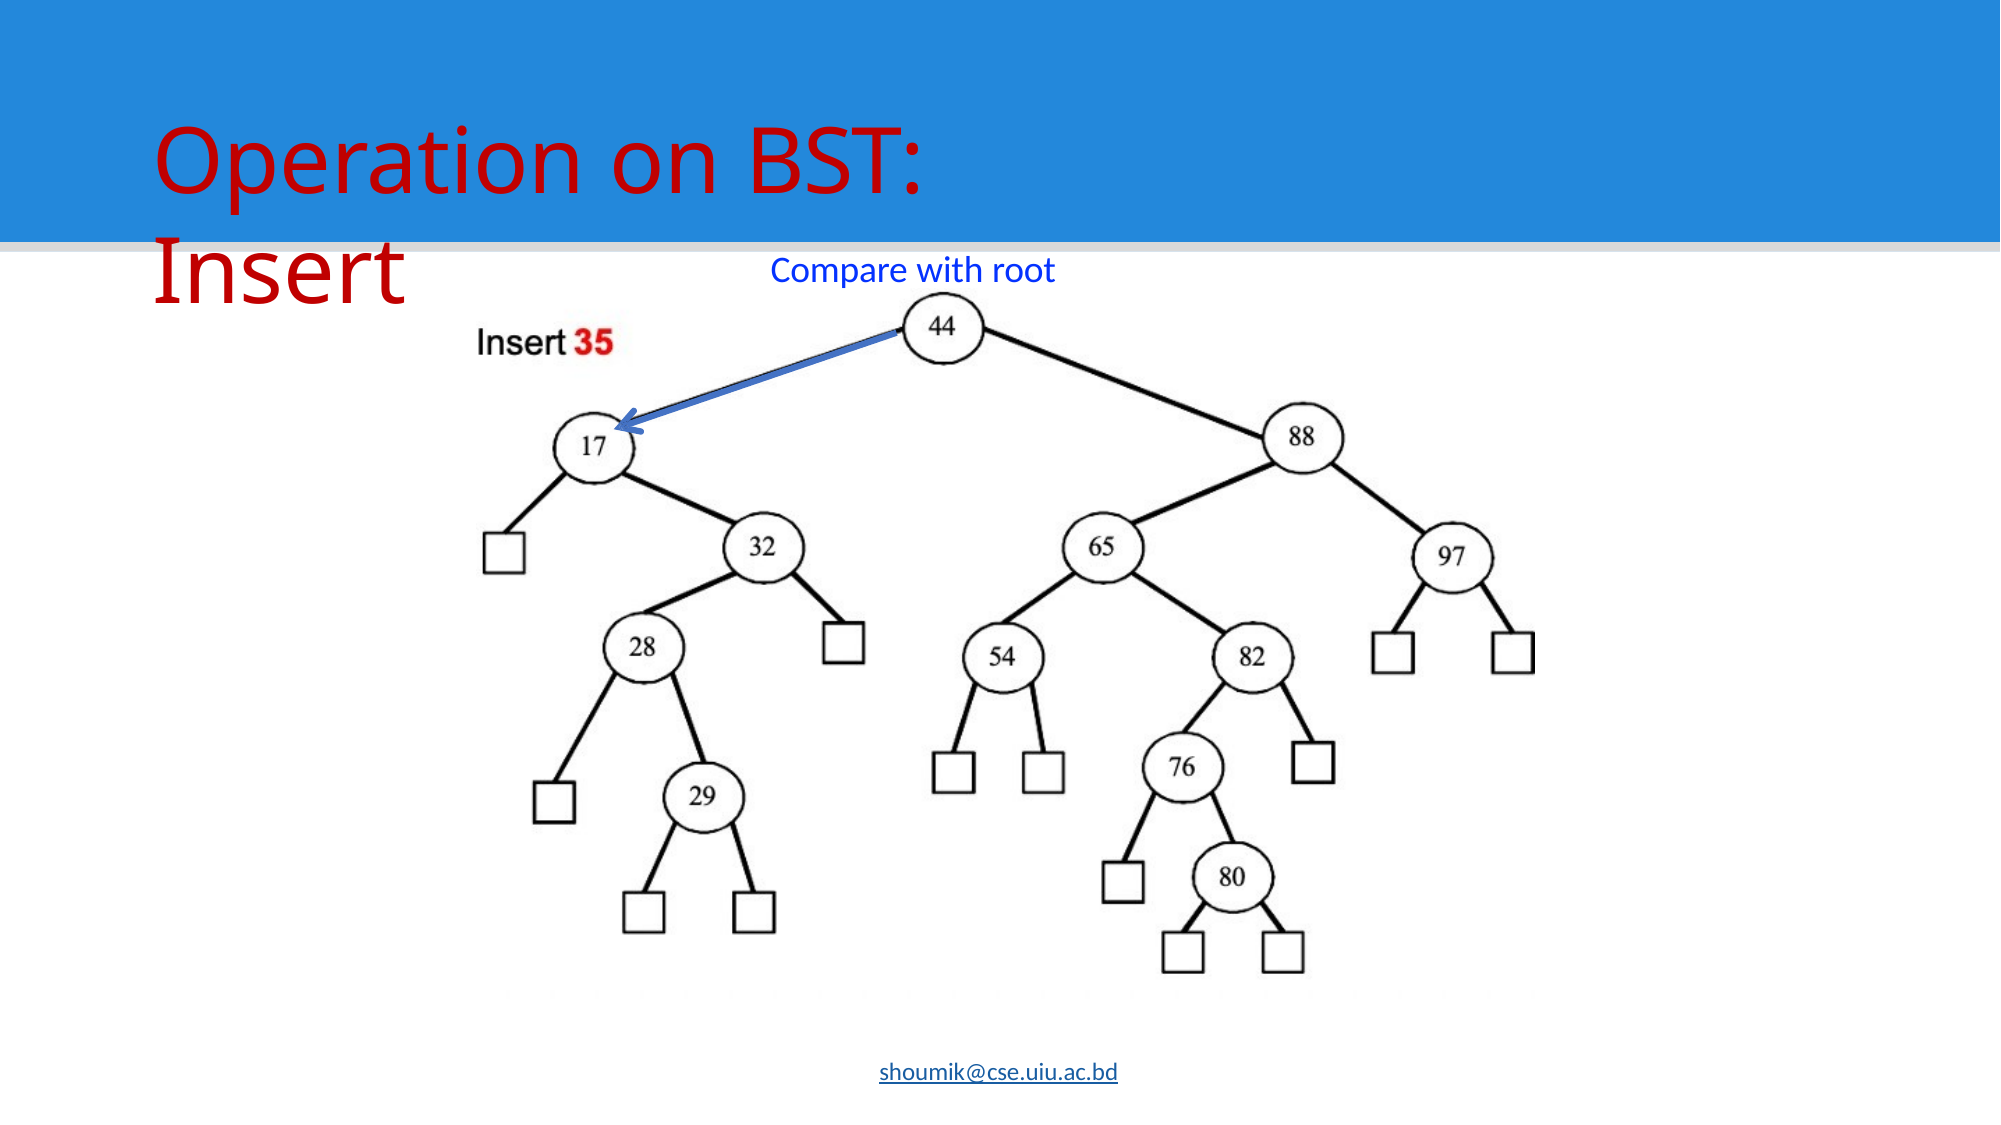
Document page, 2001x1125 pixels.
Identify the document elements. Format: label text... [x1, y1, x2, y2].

text_box Compare with root [768, 242, 1061, 286]
text_box shoumik@cse.uiu.ac.bd [877, 1054, 1123, 1086]
text_box Operation on BST: Insert [150, 100, 1048, 323]
picture [476, 288, 1535, 999]
